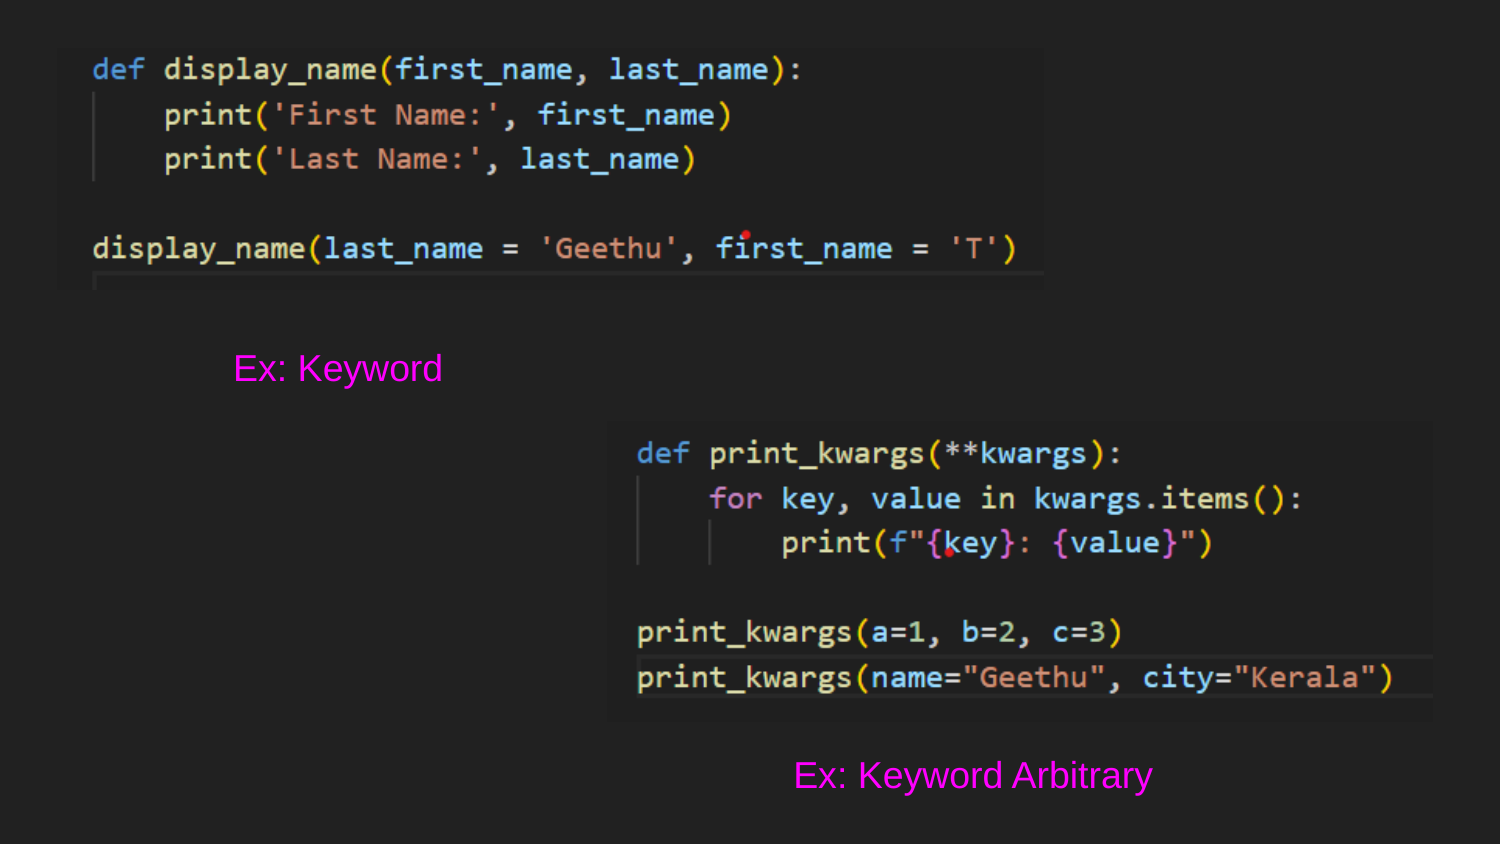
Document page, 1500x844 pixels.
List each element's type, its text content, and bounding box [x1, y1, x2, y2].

picture [607, 421, 1433, 723]
text_box Ex: Keyword [218, 328, 669, 398]
picture [57, 48, 1044, 290]
text_box Ex: Keyword Arbitrary [778, 735, 1262, 791]
